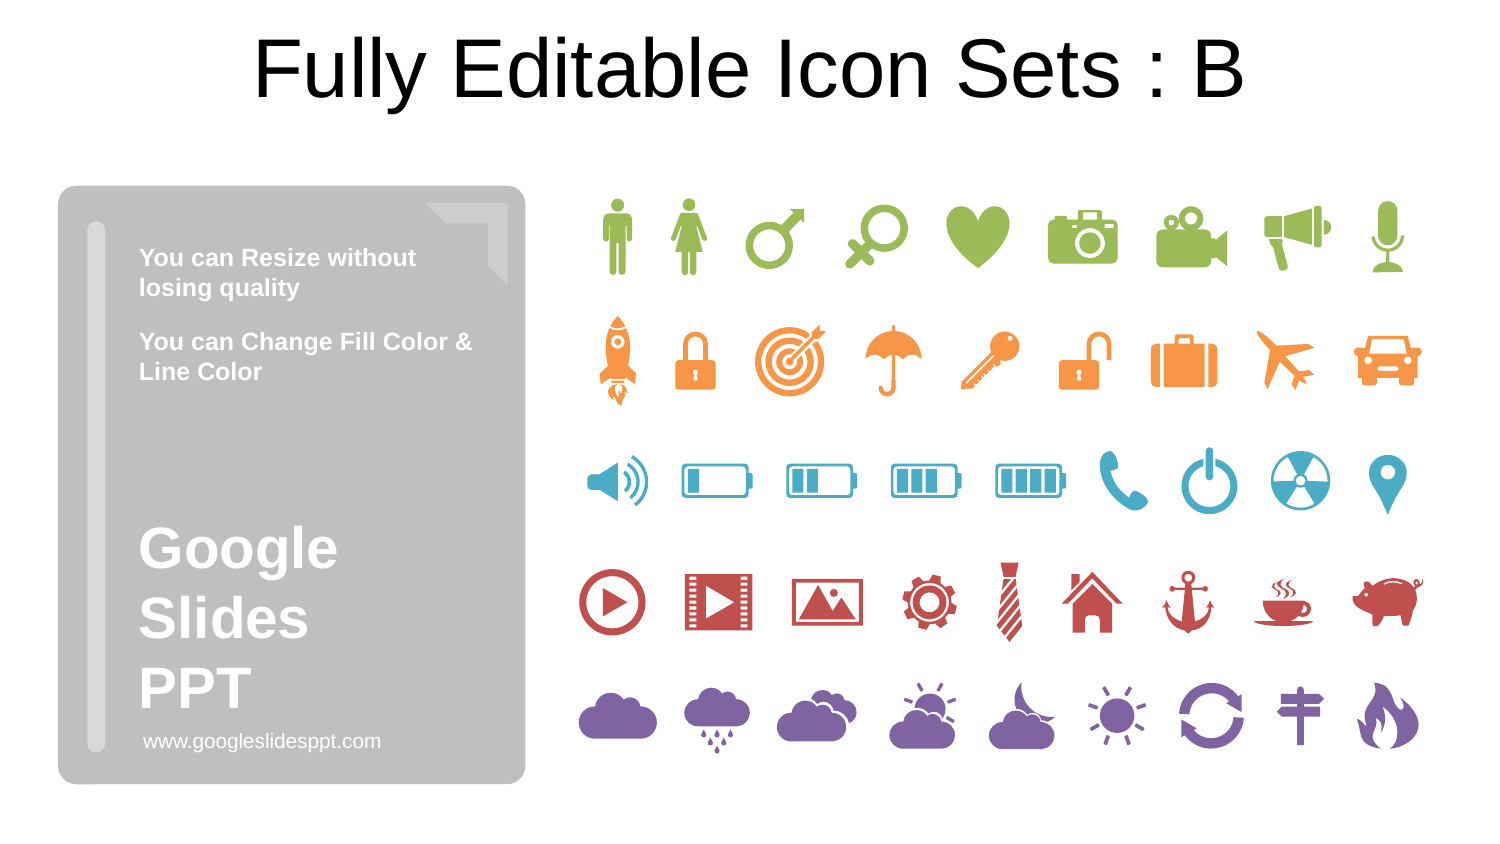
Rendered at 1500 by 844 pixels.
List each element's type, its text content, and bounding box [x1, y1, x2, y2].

text_box [865, 324, 922, 397]
text_box [1047, 210, 1118, 264]
text_box [988, 682, 1056, 750]
text_box [890, 463, 962, 498]
text_box [995, 463, 1067, 498]
text_box [1124, 735, 1131, 746]
text_box [776, 690, 857, 742]
text_box [755, 324, 827, 397]
text_box [1371, 235, 1405, 273]
text_box [1061, 571, 1123, 604]
text_box [701, 729, 707, 738]
text_box [1089, 723, 1100, 731]
text_box [721, 737, 727, 746]
text_box [1269, 239, 1288, 271]
text_box [946, 206, 1010, 269]
text_box [960, 331, 1020, 390]
text_box [626, 462, 640, 500]
text_box [599, 316, 637, 385]
text_box [916, 682, 924, 692]
text_box [1368, 454, 1407, 515]
text_box [611, 198, 625, 212]
text_box [1352, 578, 1424, 627]
text_box [671, 198, 707, 276]
text_box [1156, 206, 1228, 268]
text_box [1102, 686, 1110, 697]
text_box [707, 737, 714, 746]
text_box [1313, 205, 1322, 248]
text_box [603, 213, 633, 275]
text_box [843, 204, 909, 271]
text_box [889, 693, 956, 749]
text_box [745, 201, 812, 270]
text_box [1099, 698, 1135, 733]
text_box [623, 470, 632, 493]
text_box [1276, 686, 1325, 746]
text_box [1000, 562, 1019, 577]
title Fully Editable Icon Sets : B [0, 20, 1500, 108]
text_box [1323, 219, 1332, 235]
text_box [579, 569, 646, 636]
text_box [681, 463, 753, 498]
text_box [1284, 208, 1312, 245]
text_box [608, 384, 628, 406]
text_box [684, 687, 750, 727]
text_box [902, 574, 957, 630]
text_box [1257, 331, 1315, 391]
text_box [1179, 682, 1242, 715]
text_box [587, 462, 618, 502]
text_box [1205, 447, 1214, 481]
text_box [1099, 451, 1148, 511]
text_box [630, 455, 649, 507]
text_box [1356, 682, 1419, 749]
text_box [1150, 343, 1160, 387]
text_box [727, 729, 734, 738]
text_box [1254, 578, 1313, 627]
text_box [1181, 717, 1244, 749]
text_box [1072, 583, 1113, 633]
text_box [1136, 703, 1147, 710]
text_box [1208, 343, 1218, 387]
text_box [996, 579, 1023, 642]
text_box [1162, 570, 1215, 634]
text_box [578, 692, 657, 739]
text_box [1058, 331, 1112, 390]
text_box [1088, 703, 1099, 710]
text_box [1163, 334, 1205, 387]
text_box [684, 574, 753, 631]
text_box [786, 463, 858, 498]
text_box [1264, 216, 1282, 238]
text_box [1103, 735, 1110, 746]
text_box [675, 331, 716, 390]
text_box [1181, 458, 1238, 515]
text_box [714, 729, 720, 738]
text_box [791, 578, 863, 626]
text_box [1124, 686, 1132, 697]
text_box [947, 697, 957, 704]
text_box [1354, 335, 1422, 386]
text_box [1378, 201, 1398, 246]
text_box [936, 682, 944, 692]
text_box [714, 745, 720, 754]
text_box [1134, 723, 1145, 731]
text_box [1270, 451, 1331, 511]
